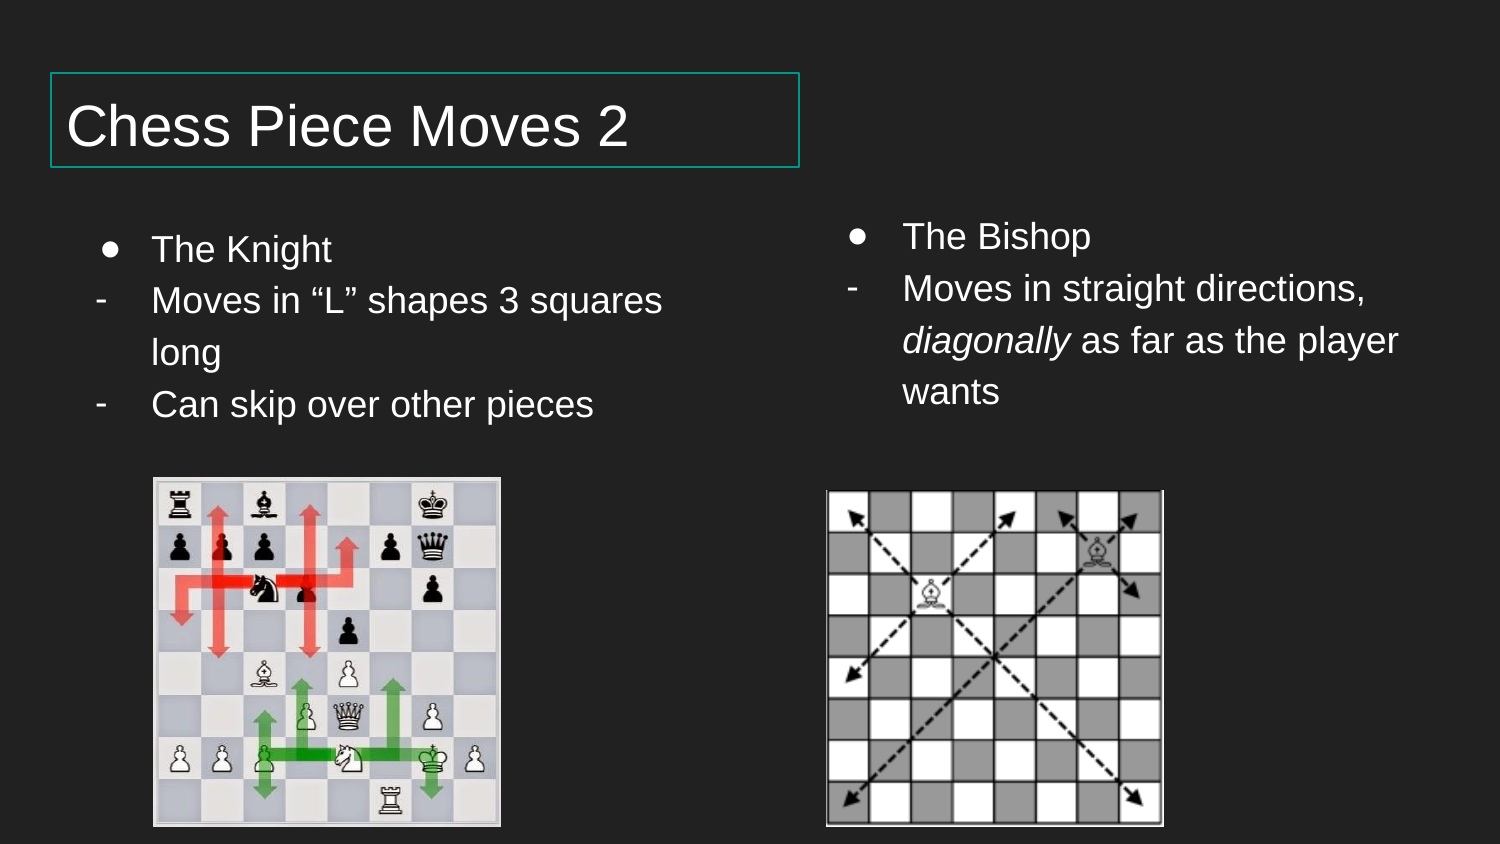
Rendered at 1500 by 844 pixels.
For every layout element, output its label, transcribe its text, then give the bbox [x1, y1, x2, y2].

picture [152, 477, 501, 828]
picture [826, 490, 1164, 828]
title Chess Piece Moves 2 [51, 72, 800, 167]
list The Knight Moves in “L” shapes 3 squares long Can skip over other pieces [61, 202, 713, 491]
list The Bishop Moves in straight directions, diagonally as far as the player wants [812, 190, 1465, 478]
